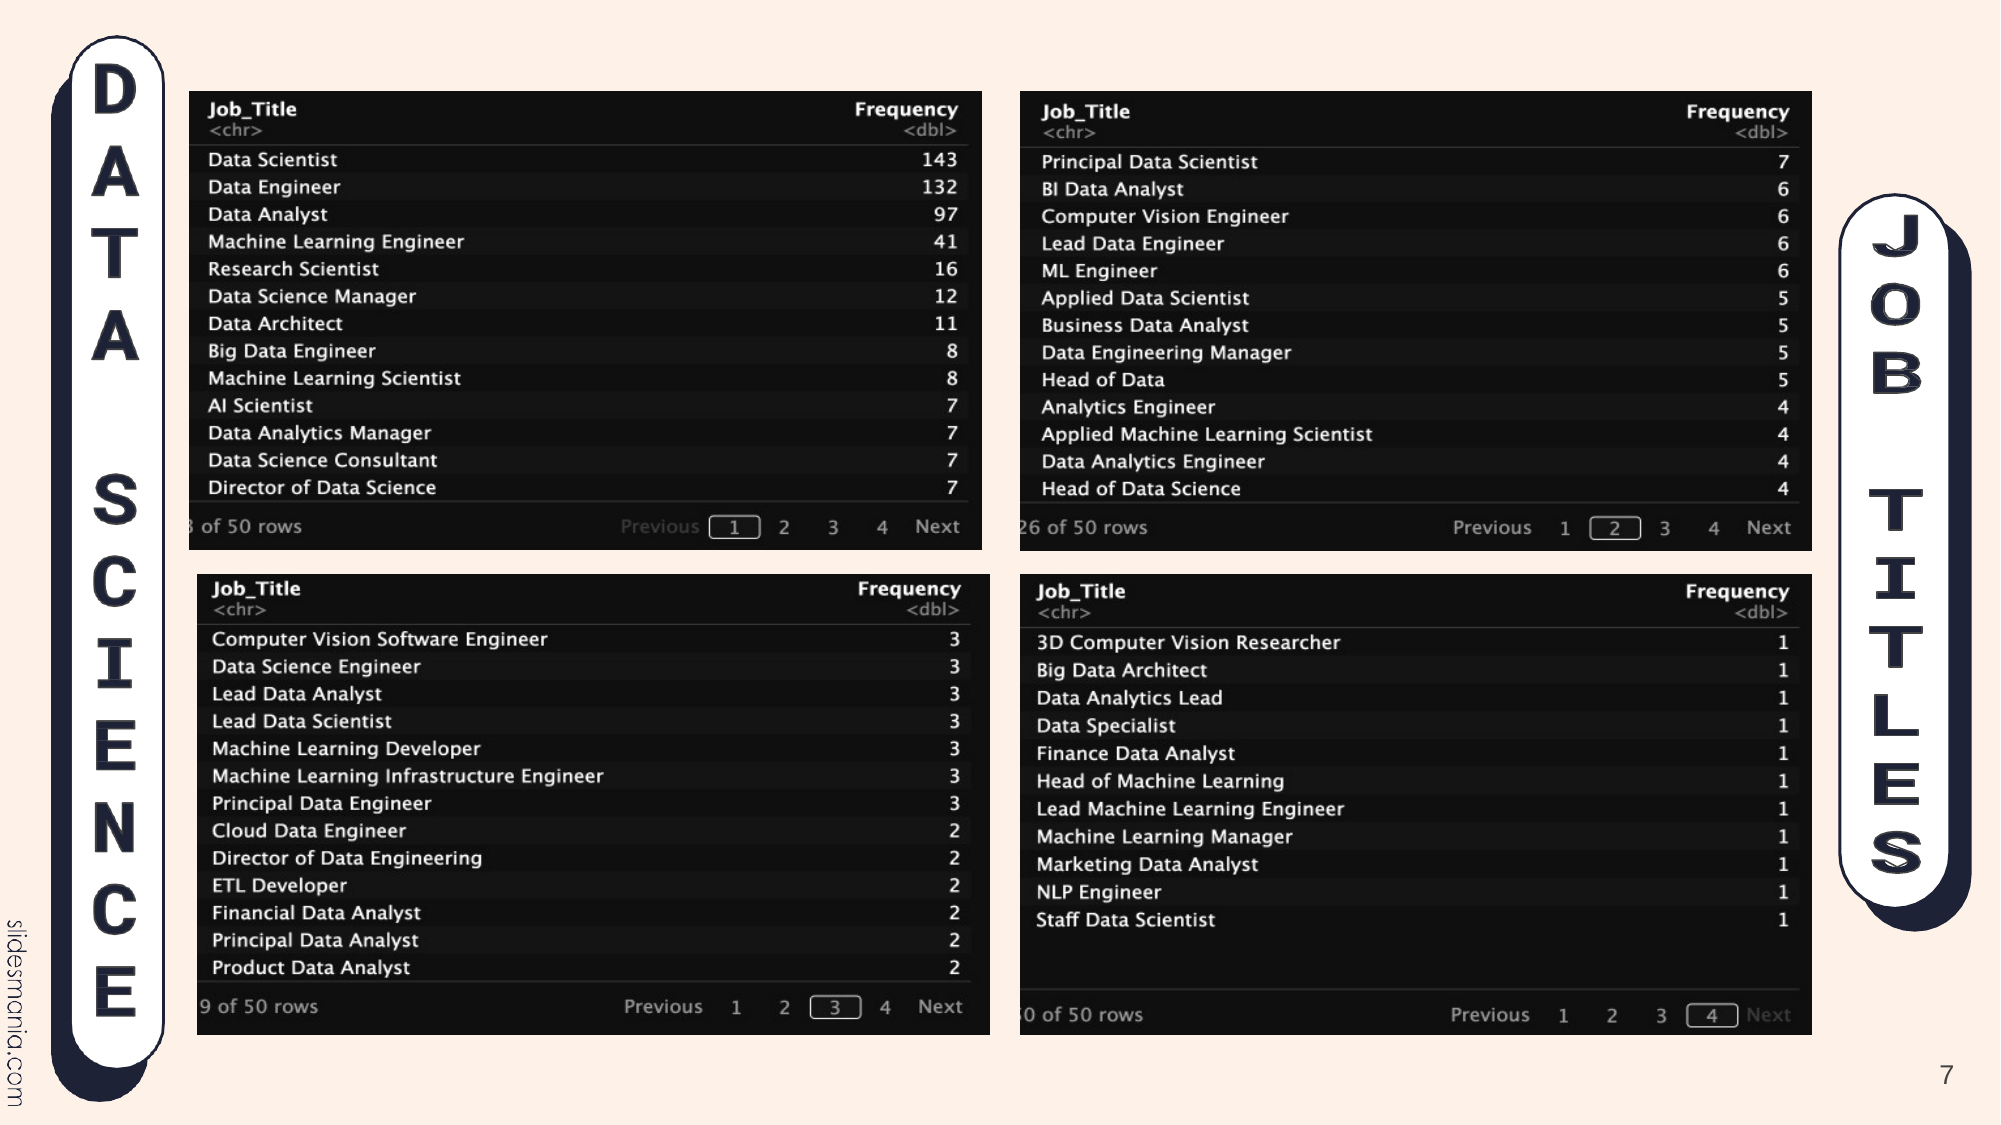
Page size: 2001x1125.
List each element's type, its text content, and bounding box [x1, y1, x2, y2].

picture [197, 574, 990, 1035]
picture [189, 91, 982, 551]
slide_number 7 [1933, 1054, 1981, 1125]
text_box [1838, 192, 1972, 932]
picture [1020, 574, 1813, 1035]
picture [50, 35, 165, 1103]
picture [7, 920, 27, 1106]
picture [1020, 91, 1813, 551]
